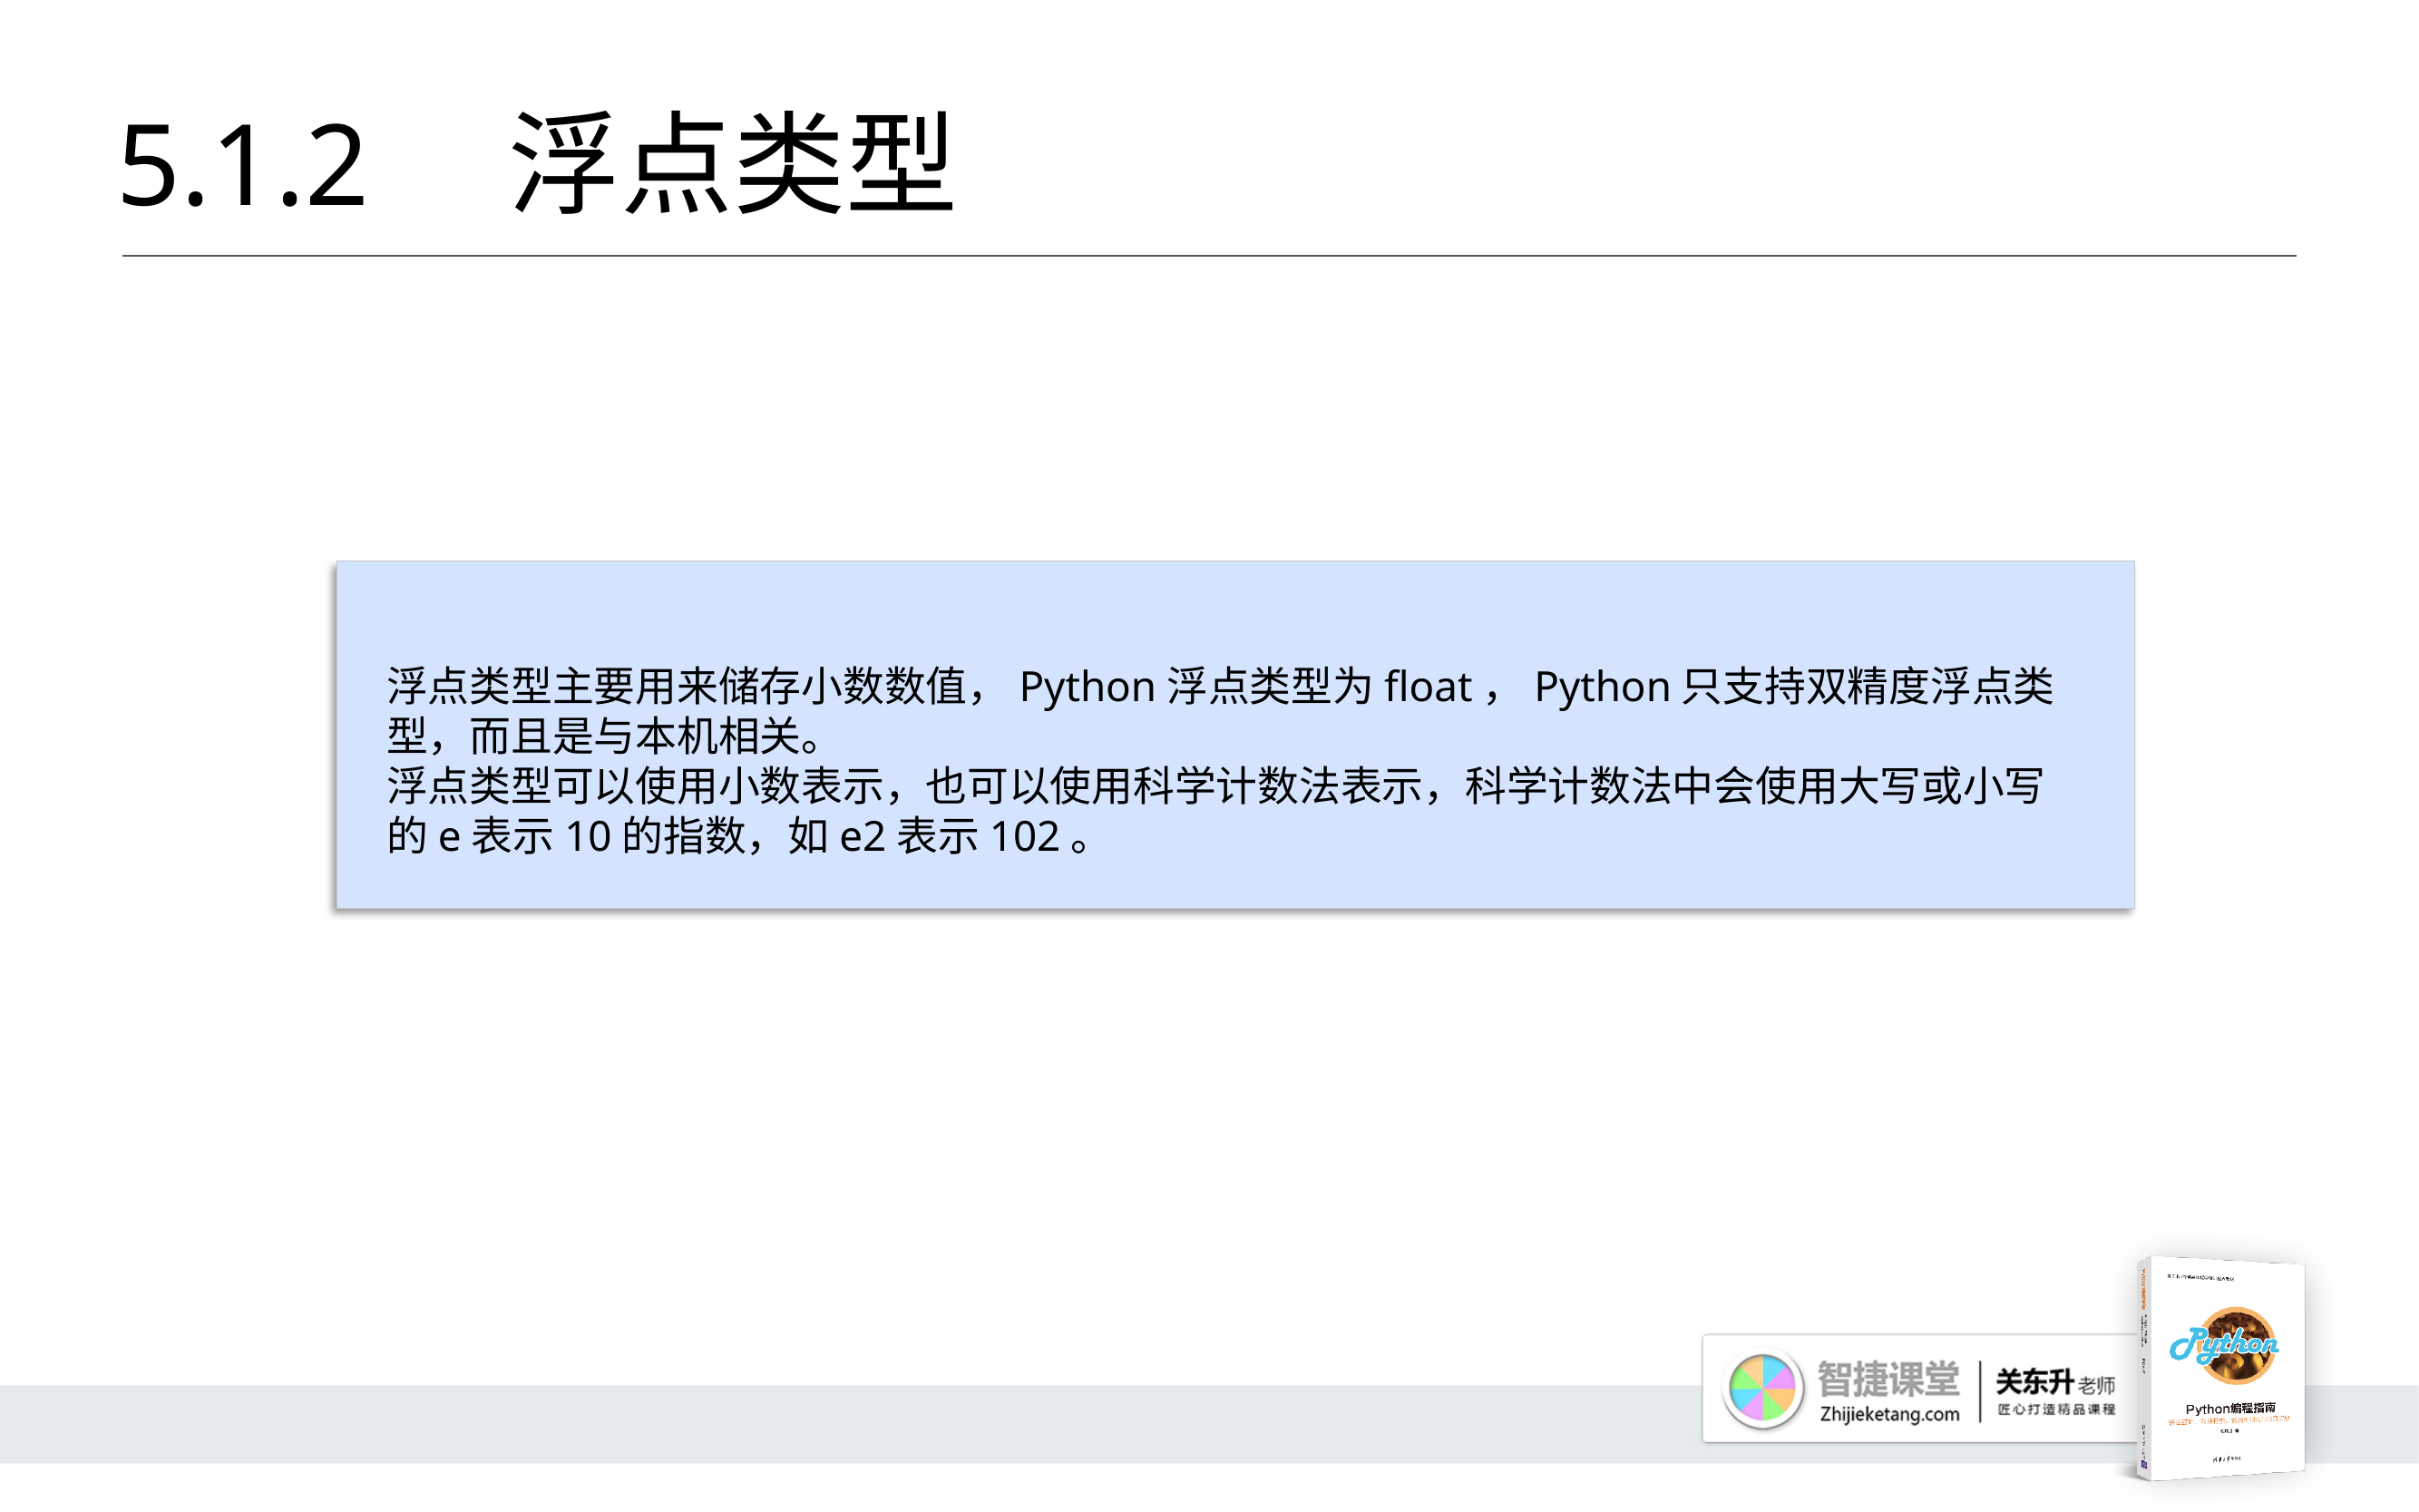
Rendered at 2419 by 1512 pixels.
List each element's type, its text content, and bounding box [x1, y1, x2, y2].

picture [0, 0, 2419, 1512]
title 5.1.2 浮点类型 [107, 83, 2148, 237]
text_box 浮点类型主要用来储存小数数值，Python浮点类型为float，Python只支持双精度浮点类型，而且是与本机相关。 浮点类型可以使用小数表示，也可以使用科学计数法表示，科学计数法中会使用大写或小写的e表示10的指数，如e2表示102。 [337, 561, 2135, 909]
